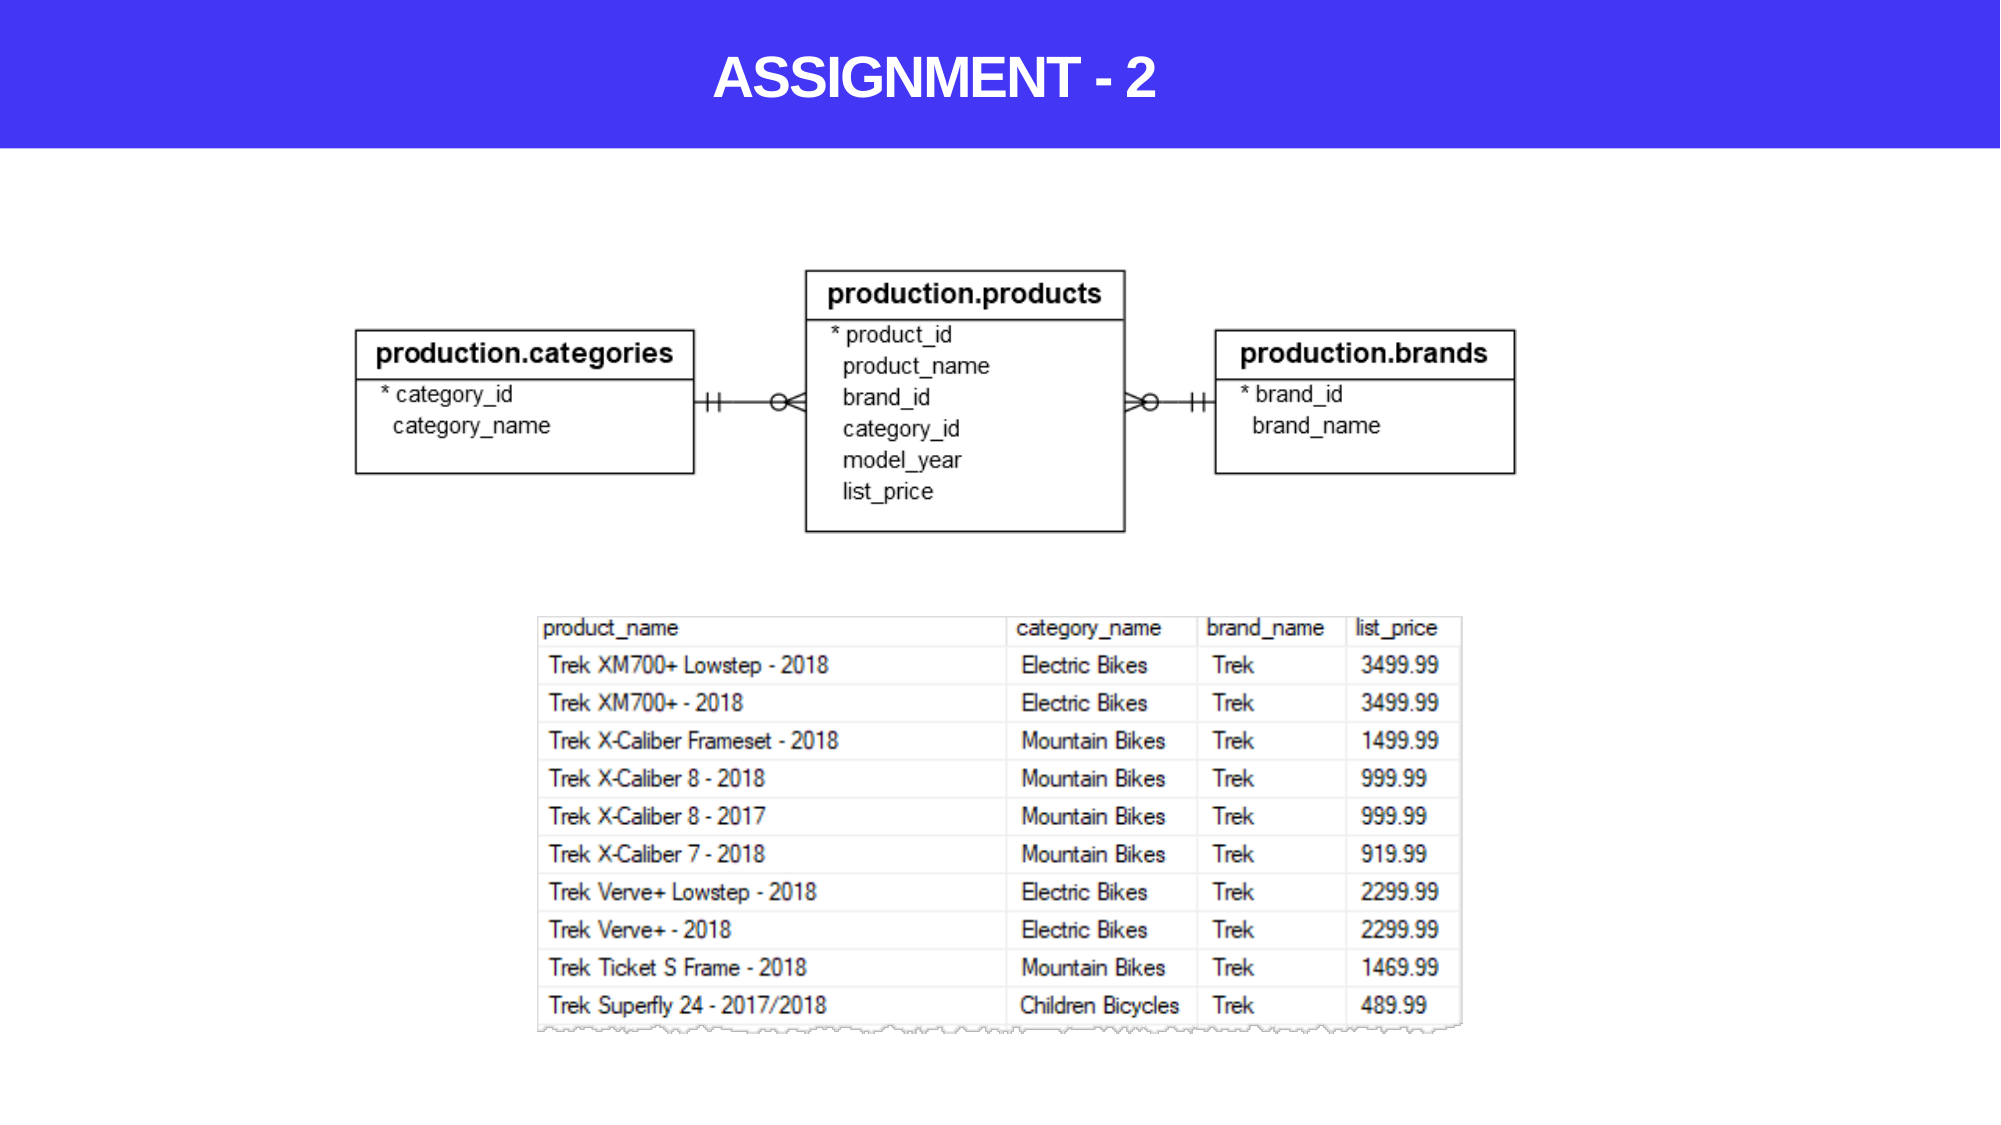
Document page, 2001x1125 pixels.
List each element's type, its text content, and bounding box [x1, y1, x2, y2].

text_box ASSIGNMENT - 2 [341, 38, 1529, 110]
picture [537, 616, 1463, 1034]
picture [354, 269, 1517, 534]
text_box [0, 0, 2000, 149]
